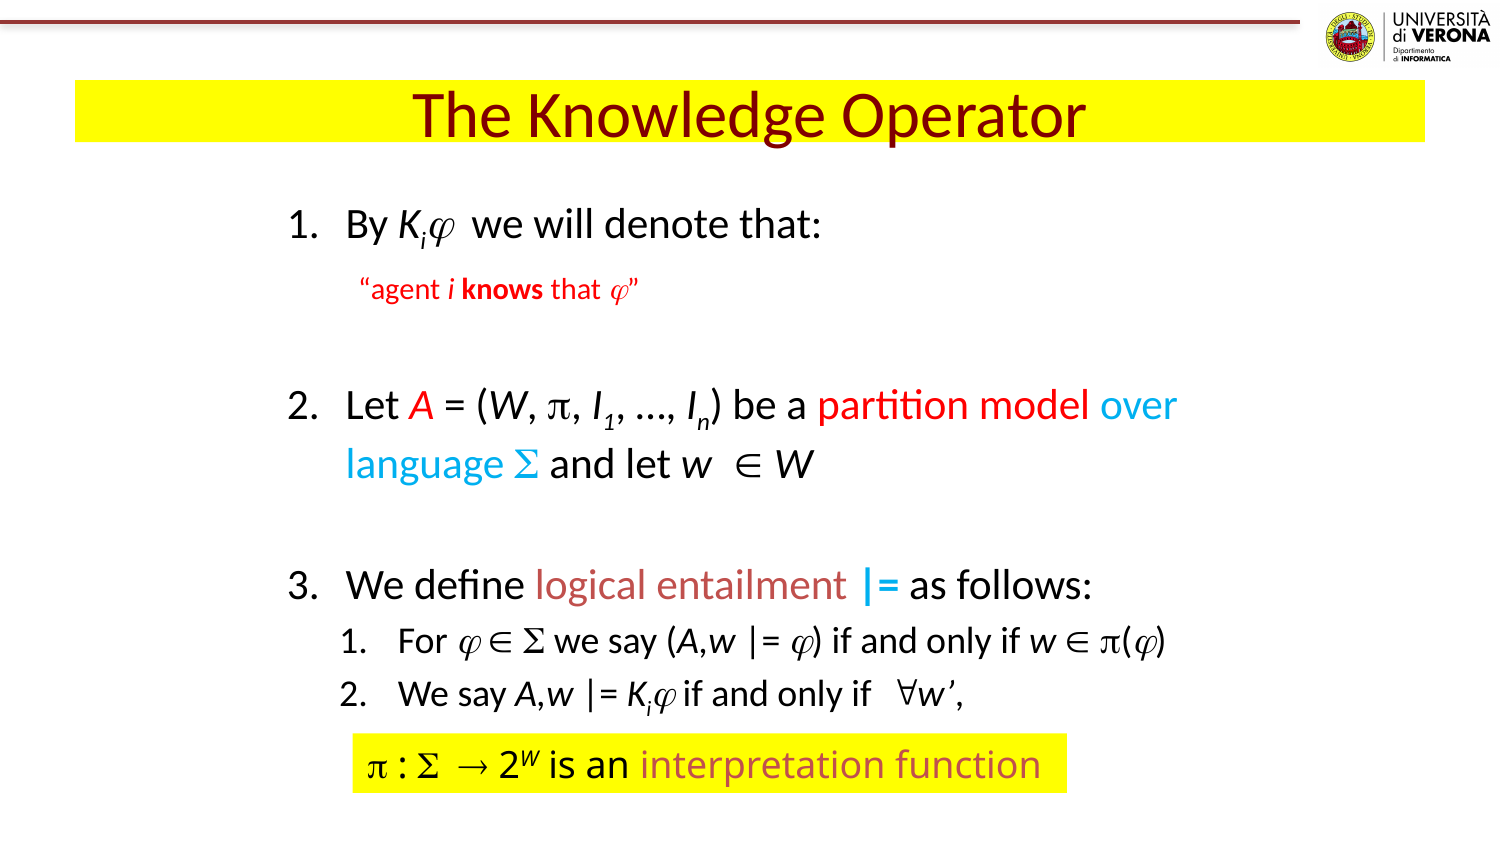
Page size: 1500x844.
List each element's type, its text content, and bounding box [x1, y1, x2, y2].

text_box  :  2W is an interpretation function [352, 733, 1067, 793]
picture [1318, 3, 1500, 68]
list By Ki we will denote that: “agent i knows that ” Let A = (W, , I1, …, In) be a partition model over language  and let w W We define logical entailment |= as follows: For    we say (A,w |= ) if and only if w  () We say A,w |= Ki if and only ifw’, if w’Ii(w), then A,w |=  [271, 187, 1285, 794]
title The Knowledge Operator [75, 80, 1425, 143]
